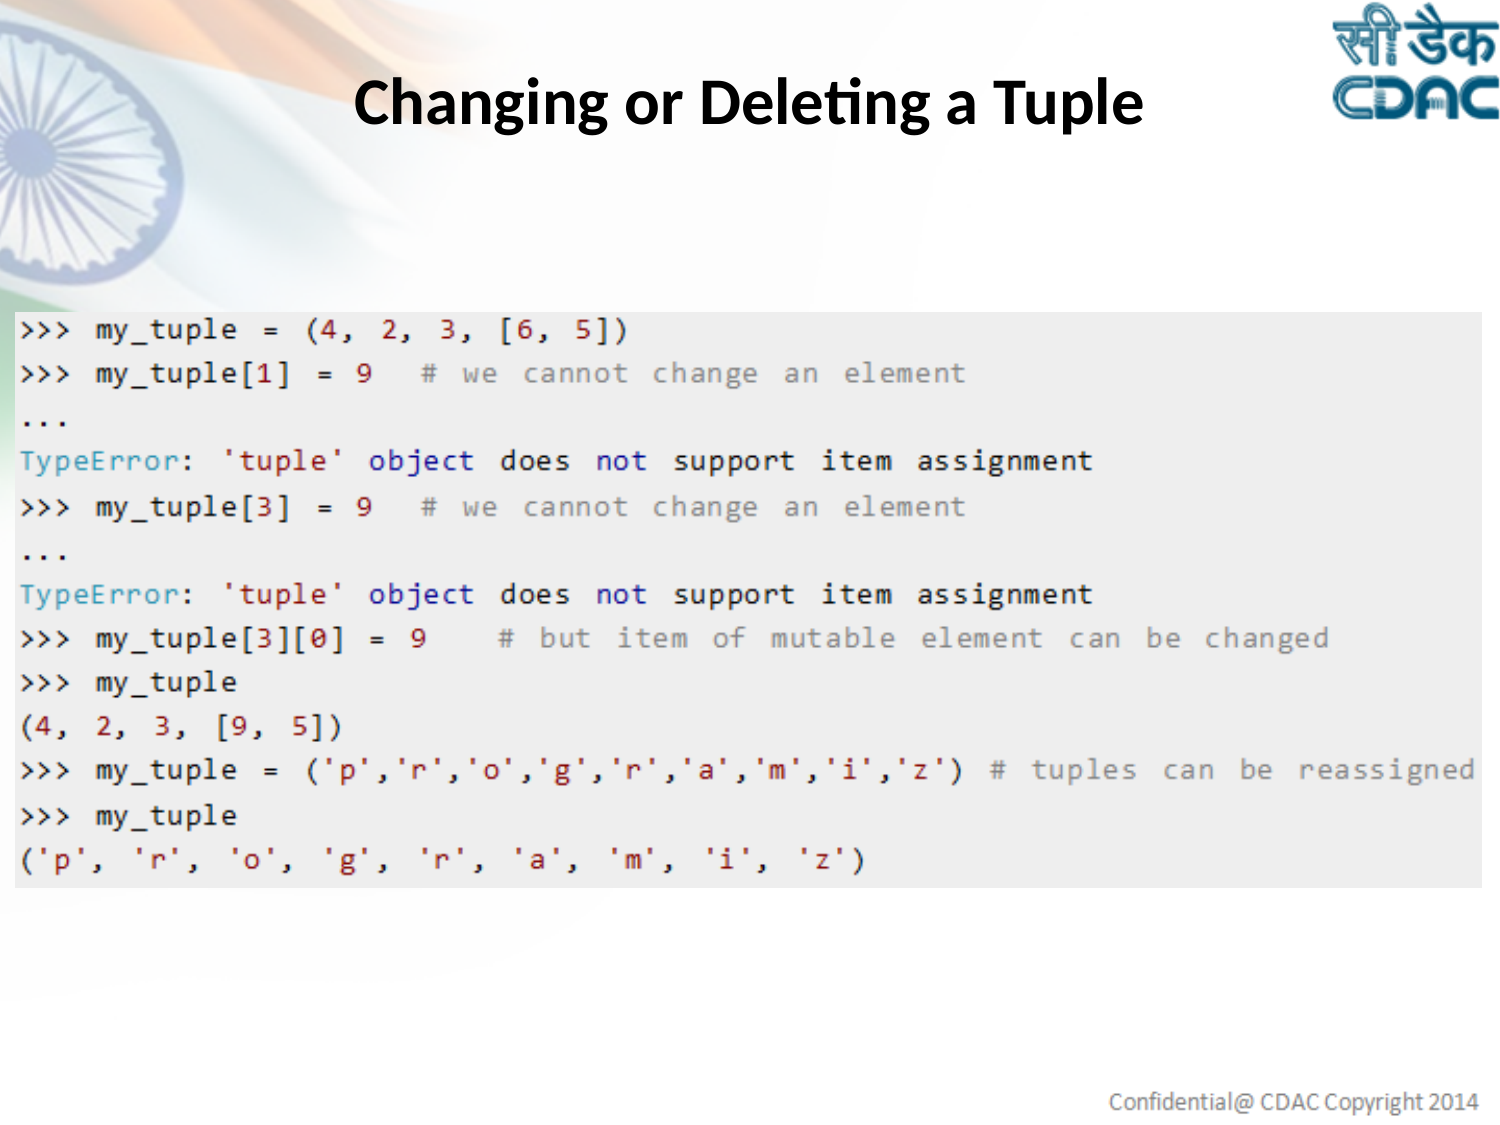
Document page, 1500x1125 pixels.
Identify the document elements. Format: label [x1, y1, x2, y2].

picture [0, 0, 1500, 1125]
list [14, 312, 1482, 888]
